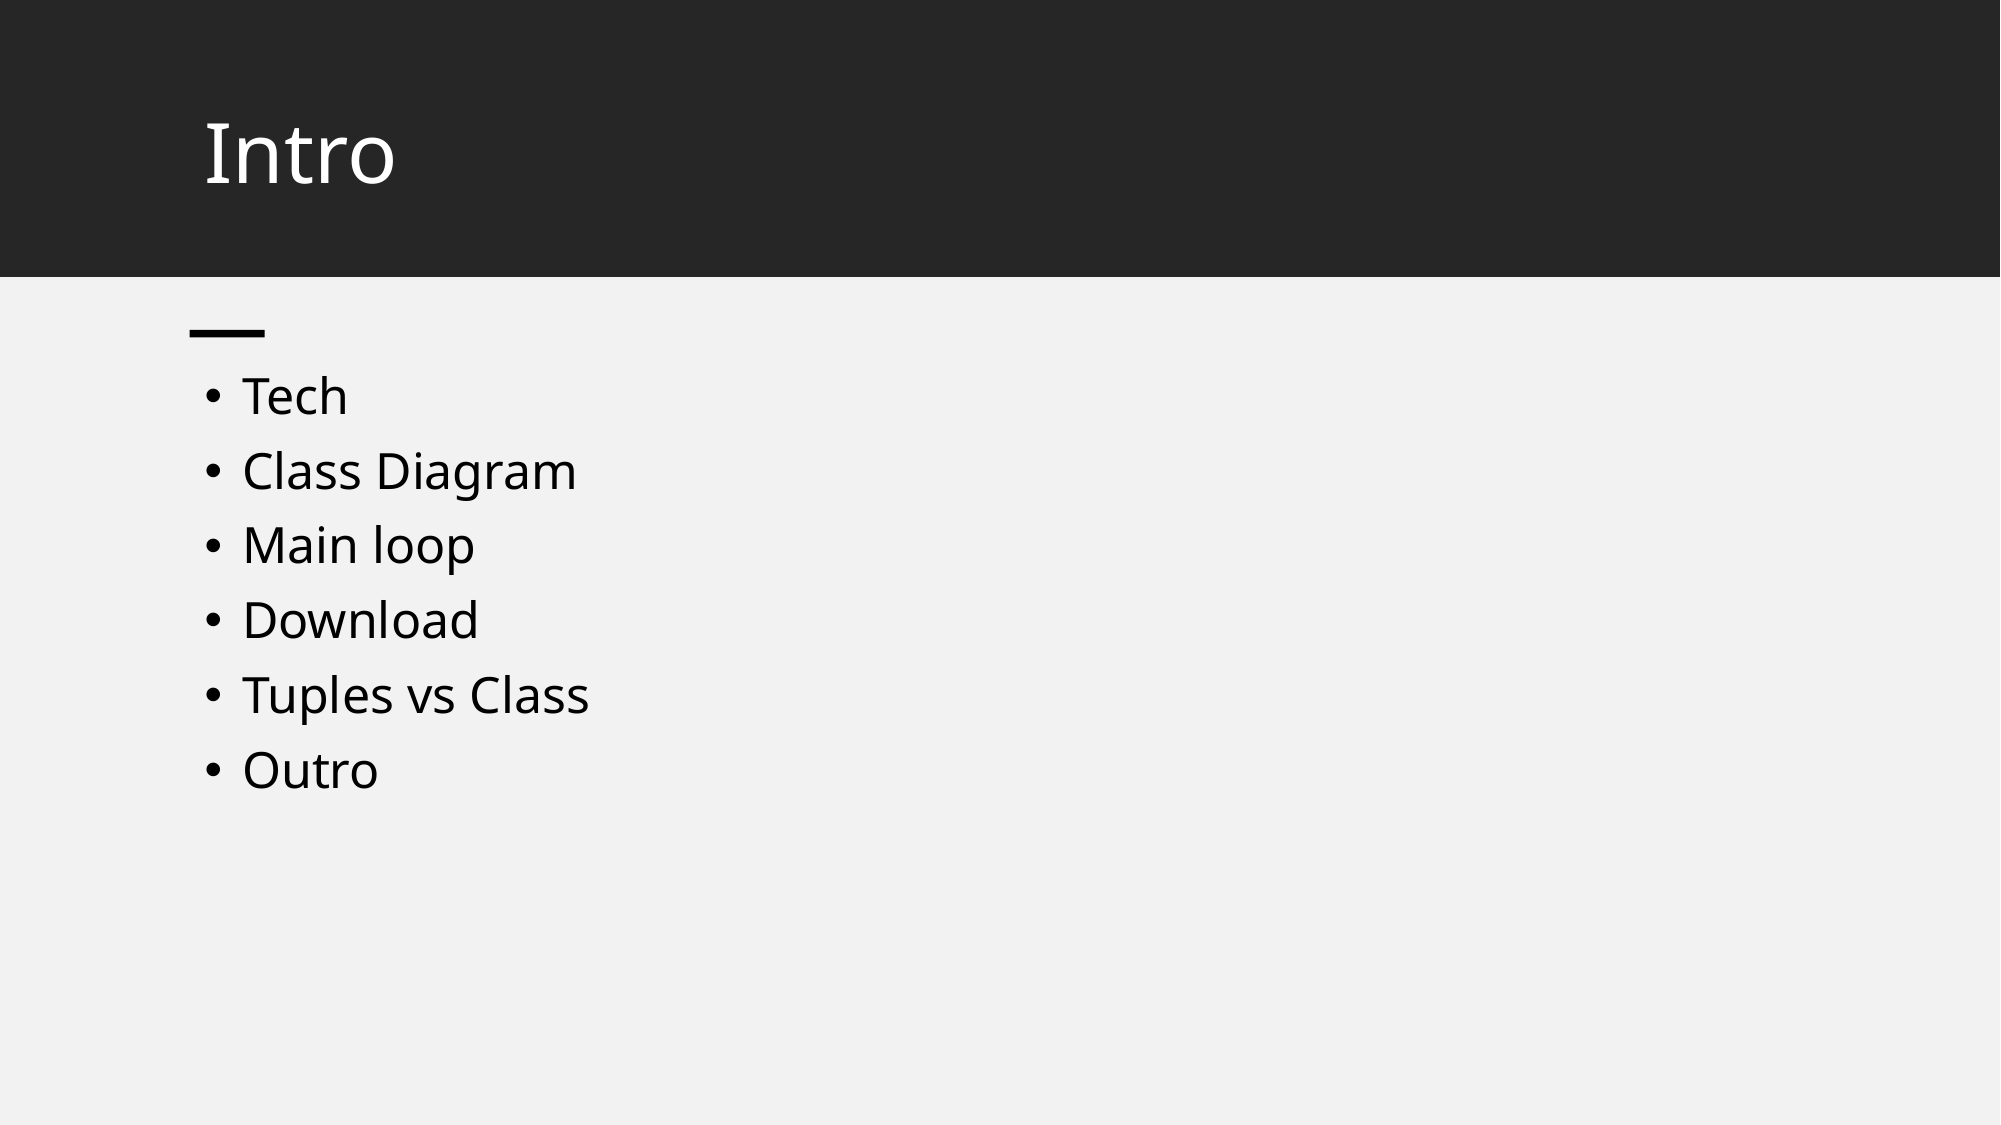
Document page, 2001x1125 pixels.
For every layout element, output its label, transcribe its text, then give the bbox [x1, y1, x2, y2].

title Intro [189, 104, 1812, 253]
text_box [0, 275, 2000, 1125]
text_box [188, 328, 266, 339]
list Tech Class Diagram Main loop Download Tuples vs Class Outro [189, 363, 1811, 1014]
text_box [0, 0, 2000, 275]
